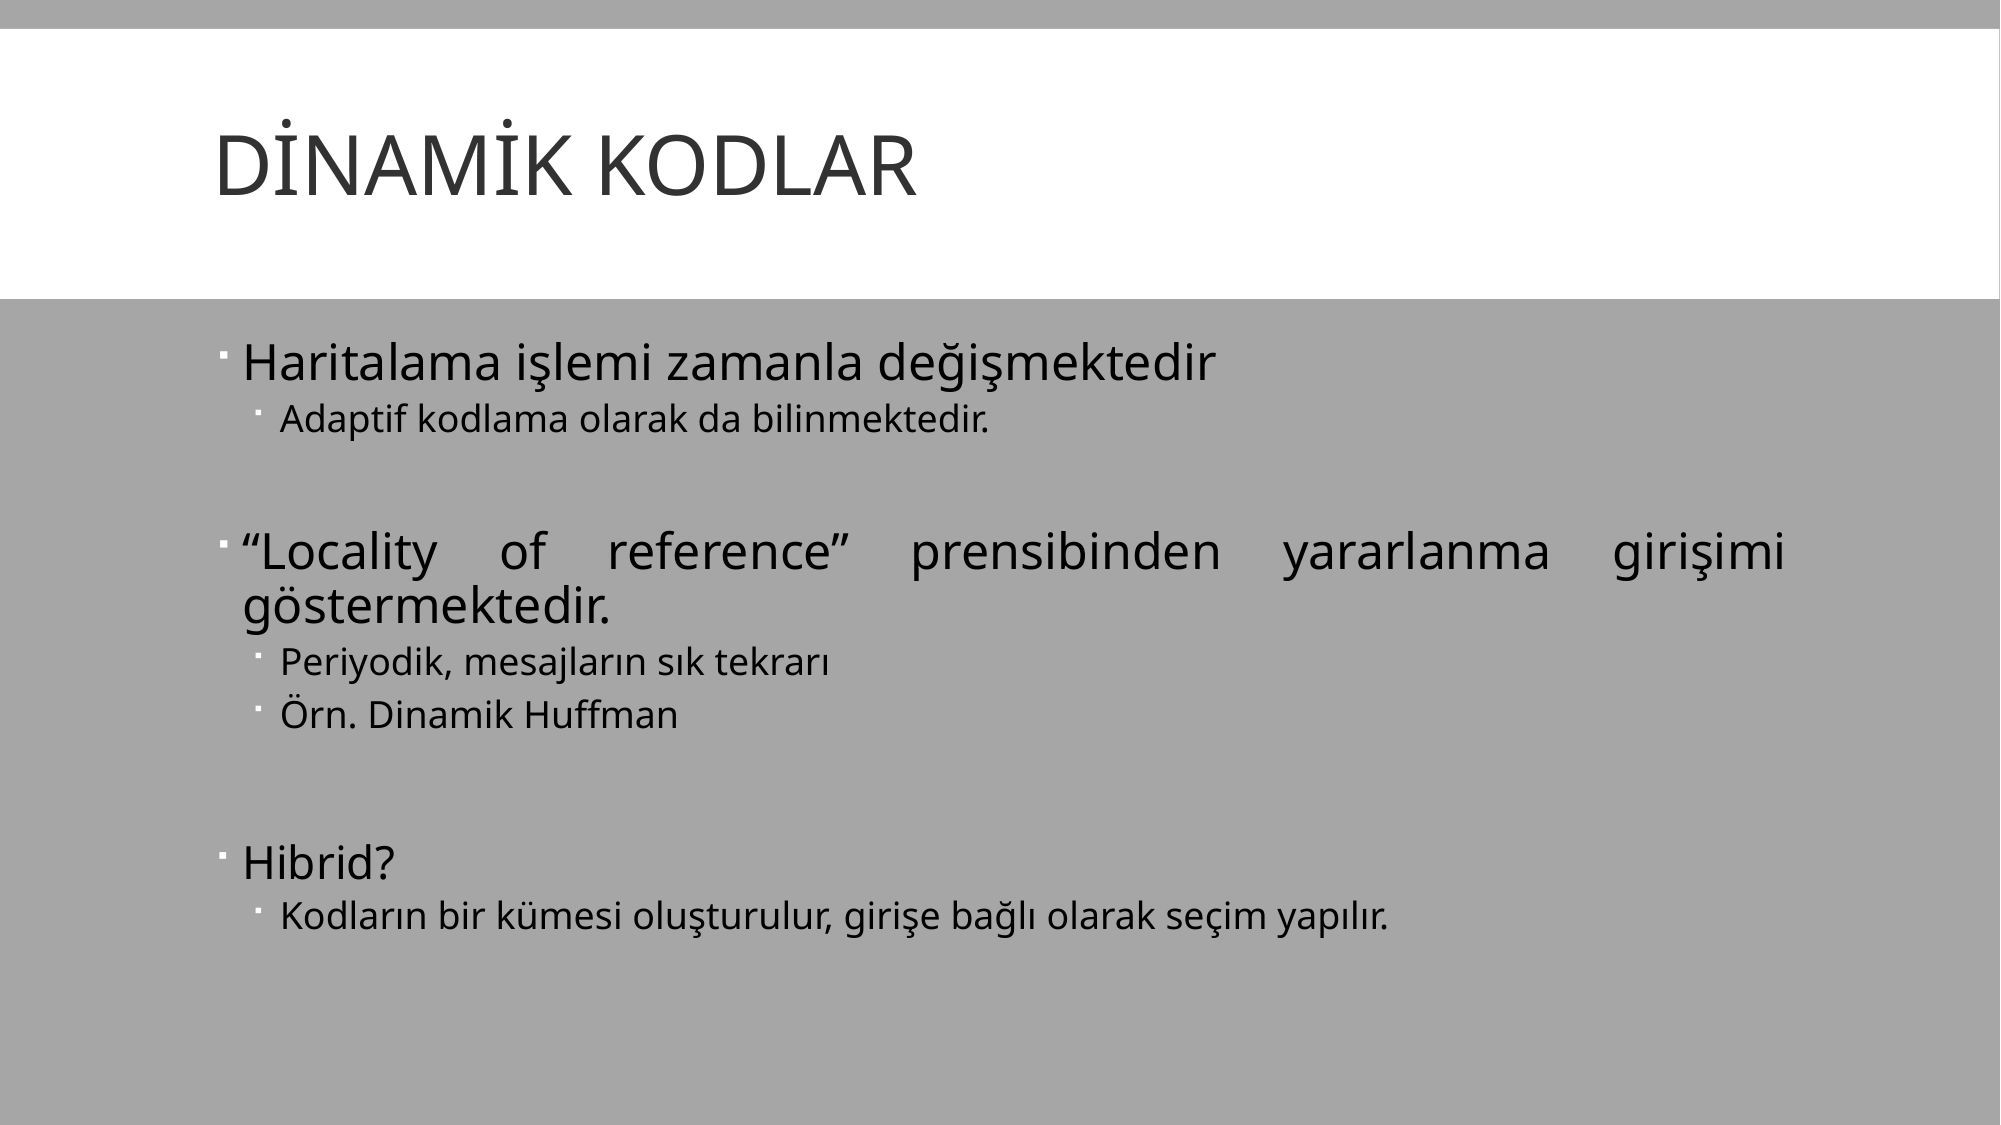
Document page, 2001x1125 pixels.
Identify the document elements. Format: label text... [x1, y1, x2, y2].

list Haritalama işlemi zamanla değişmektedir Adaptif kodlama olarak da bilinmektedir. “Locality of reference” prensibinden yararlanma girişimi göstermektedir. Periyodik, mesajların sık tekrarı Örn. Dinamik Huffman Hibrid? Kodların bir kümesi oluşturulur, girişe bağlı olarak seçim yapılır. [197, 329, 1803, 1020]
title Dinamik Kodlar [197, 46, 1803, 295]
